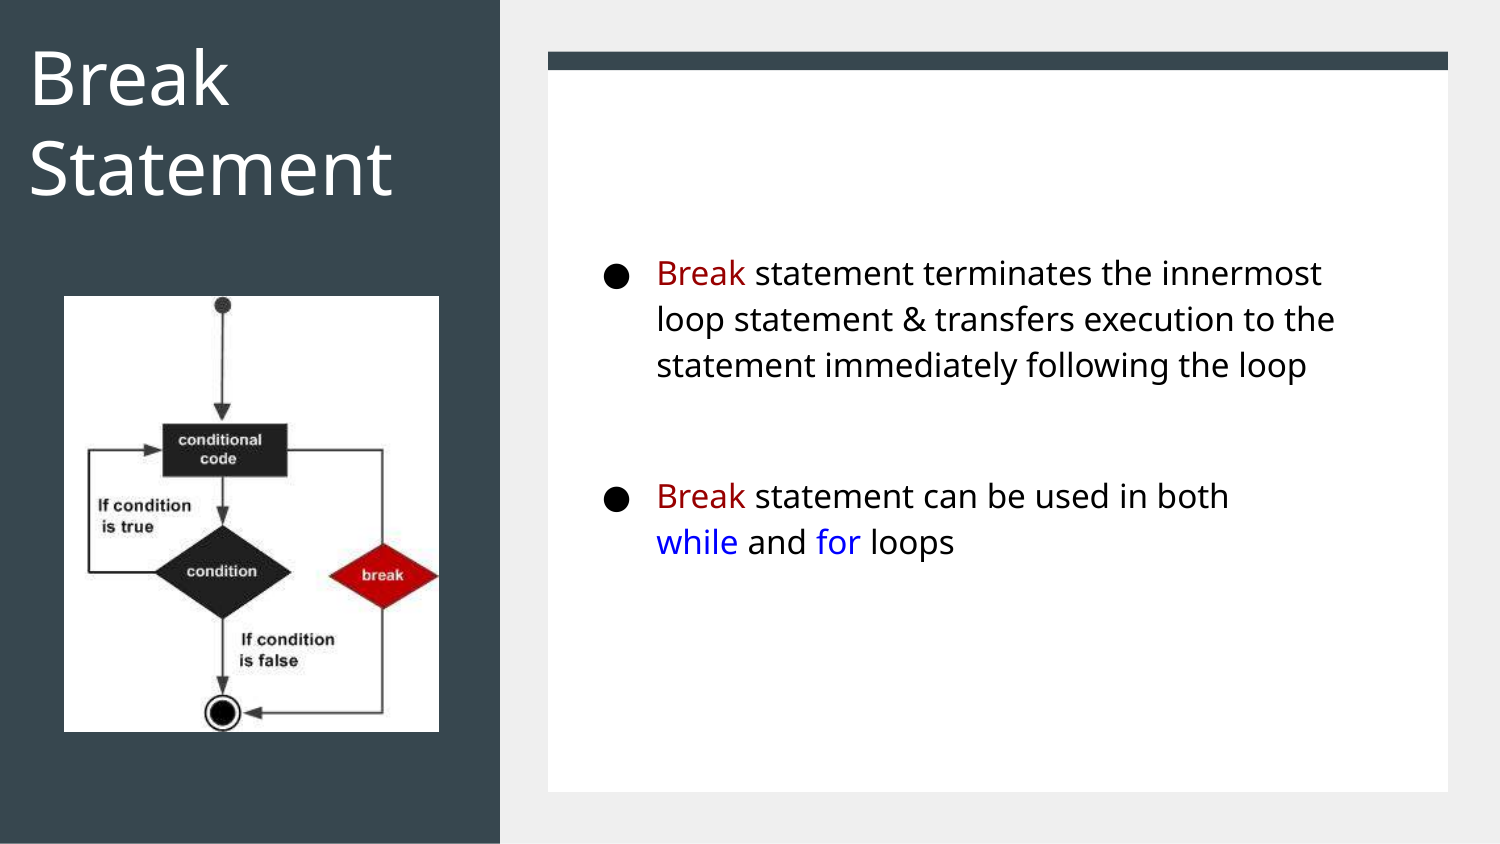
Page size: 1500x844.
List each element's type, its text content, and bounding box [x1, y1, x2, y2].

title Break Statement [13, 15, 489, 232]
picture [63, 296, 439, 732]
text_box Break statement terminates the innermost loop statement & transfers execution to the statement immediately following the loop Break statement can be used in both while and for loops [566, 231, 1411, 613]
